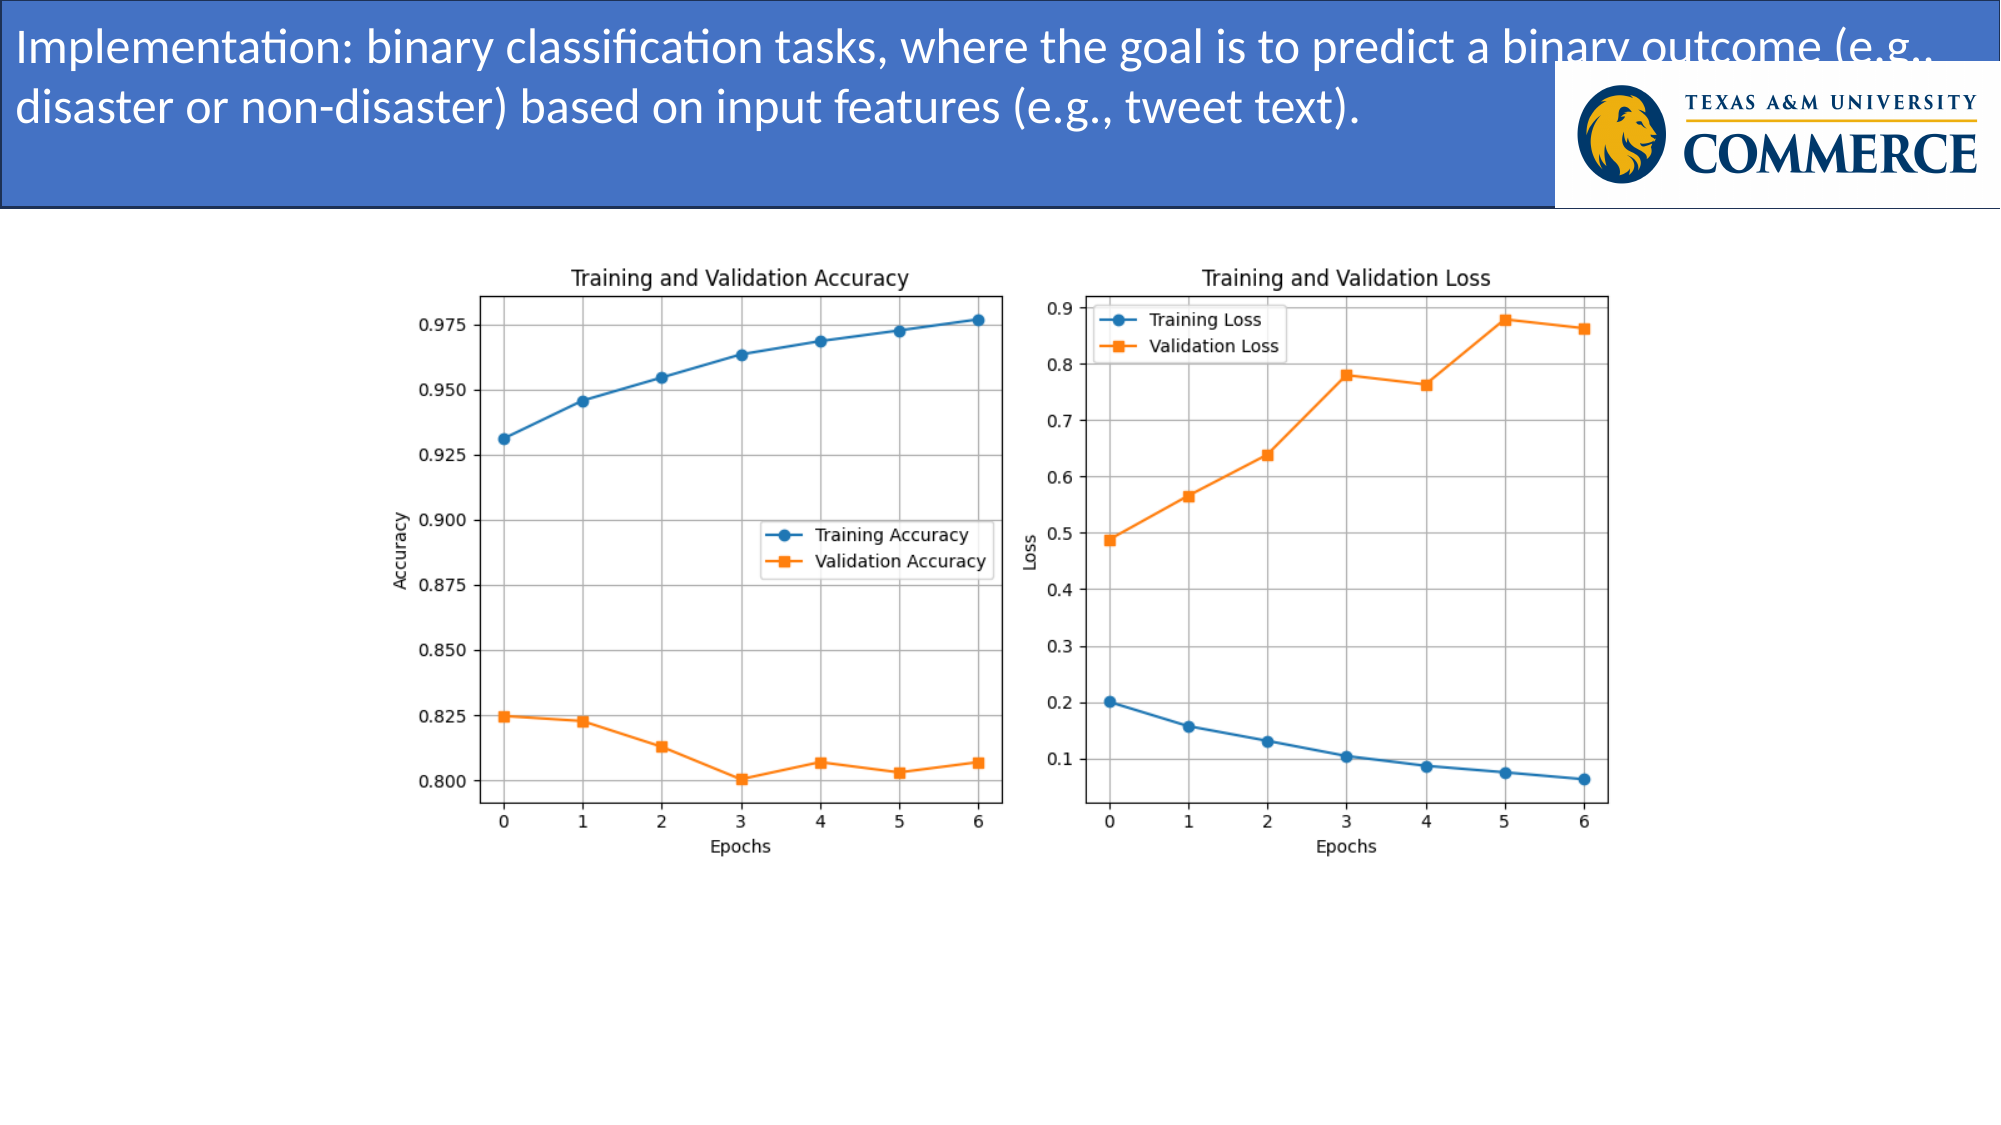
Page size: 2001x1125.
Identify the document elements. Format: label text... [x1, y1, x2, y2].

picture [1555, 61, 2000, 208]
picture [381, 256, 1619, 869]
text_box Implementation: binary classification tasks, where the goal is to predict a binary outcome (e.g., disaster or non-disaster) based on input features (e.g., tweet text). [0, 0, 2000, 209]
